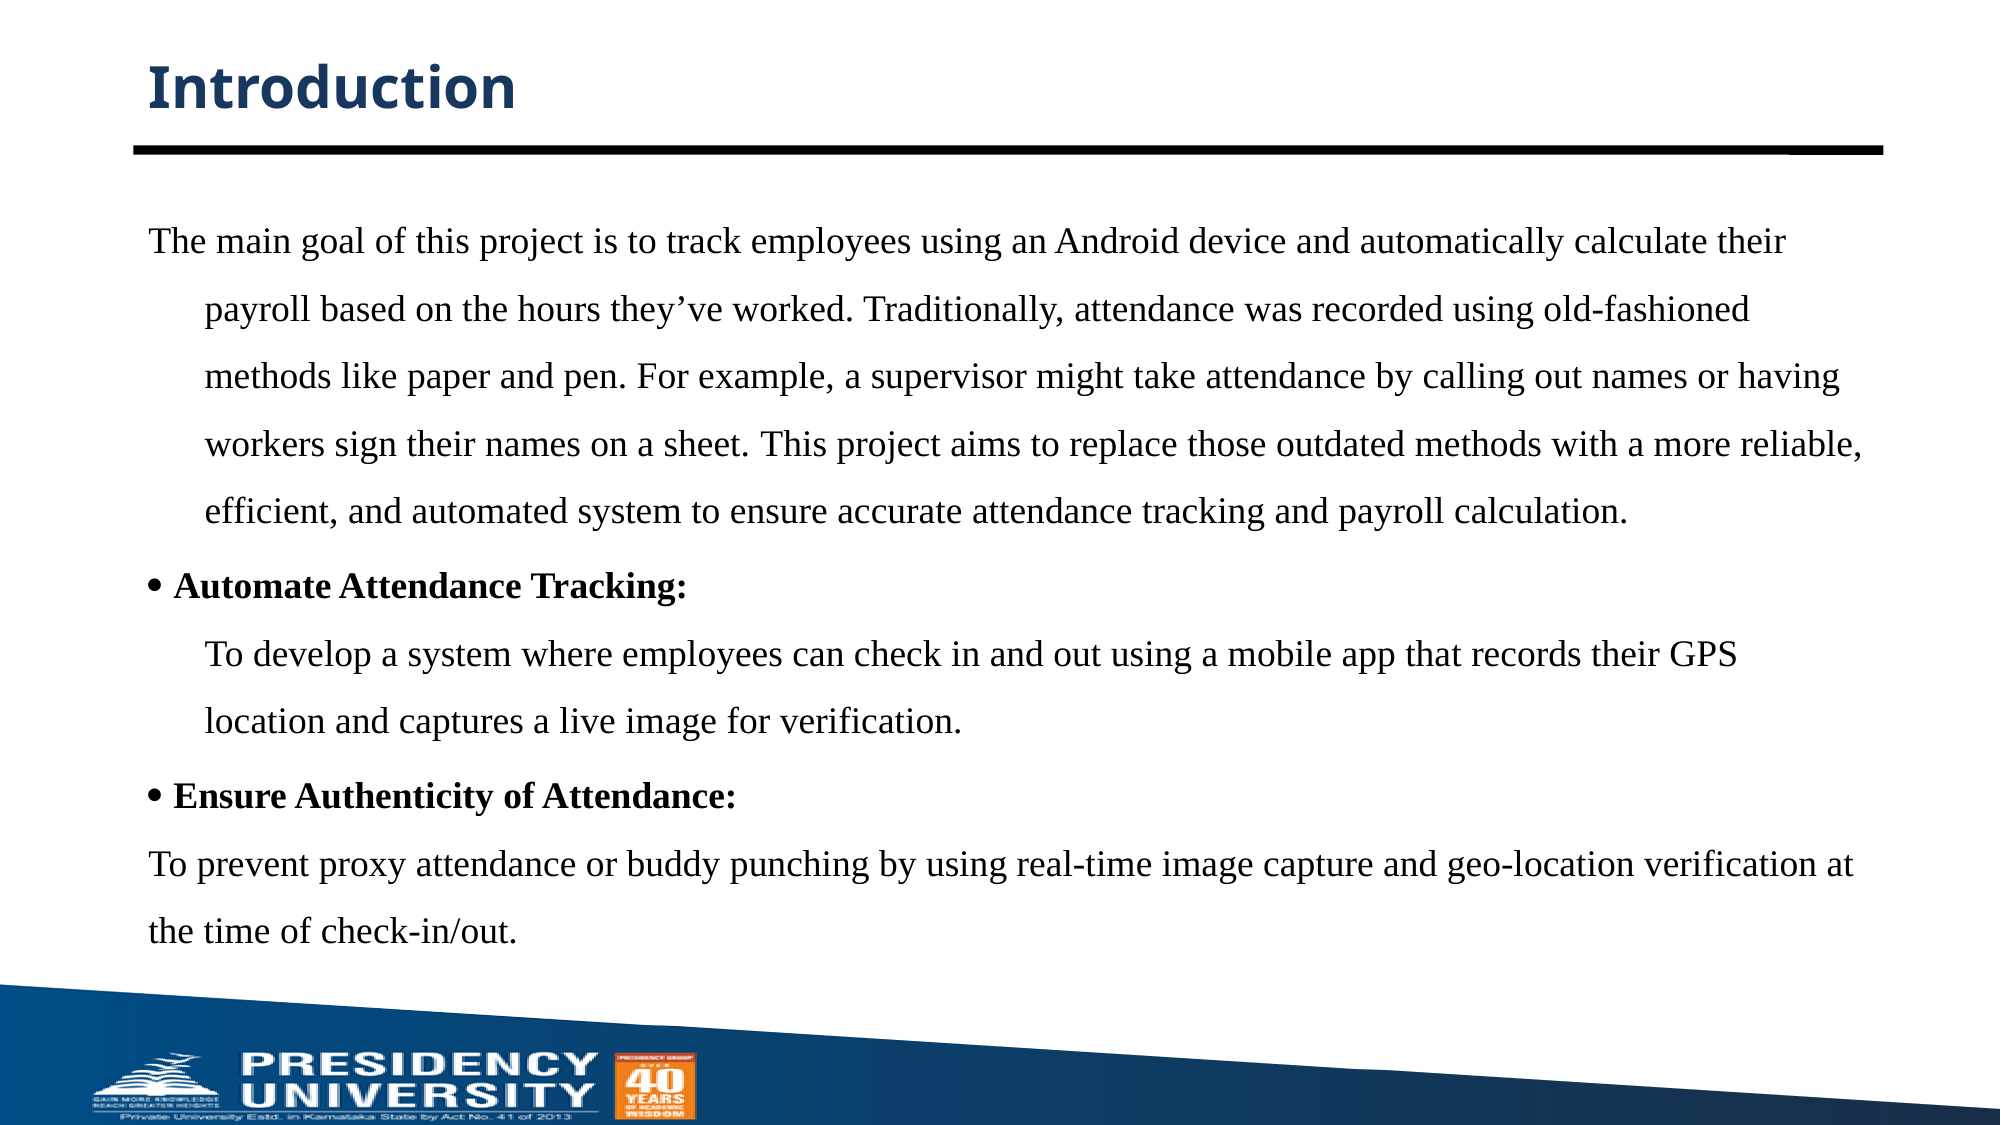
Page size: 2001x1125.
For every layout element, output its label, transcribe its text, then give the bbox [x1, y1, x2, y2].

title Introduction [133, 45, 1884, 125]
picture [0, 982, 2000, 1125]
list The main goal of this project is to track employees using an Android device and automatically calculate their payroll based on the hours they’ve worked. Traditionally, attendance was recorded using old-fashioned methods like paper and pen. For example, a supervisor might take attendance by calling out names or having workers sign their names on a sheet. This project aims to replace those outdated methods with a more reliable, efficient, and automated system to ensure accurate attendance tracking and payroll calculation. · Automate Attendance Tracking: To develop a system where employees can check in and out using a mobile app that records their GPS location and captures a live image for verification. · Ensure Authenticity of Attendance: To prevent proxy attendance or buddy punching by using real-time image capture and geo-location verification at the time of check-in/out. [133, 185, 1884, 999]
